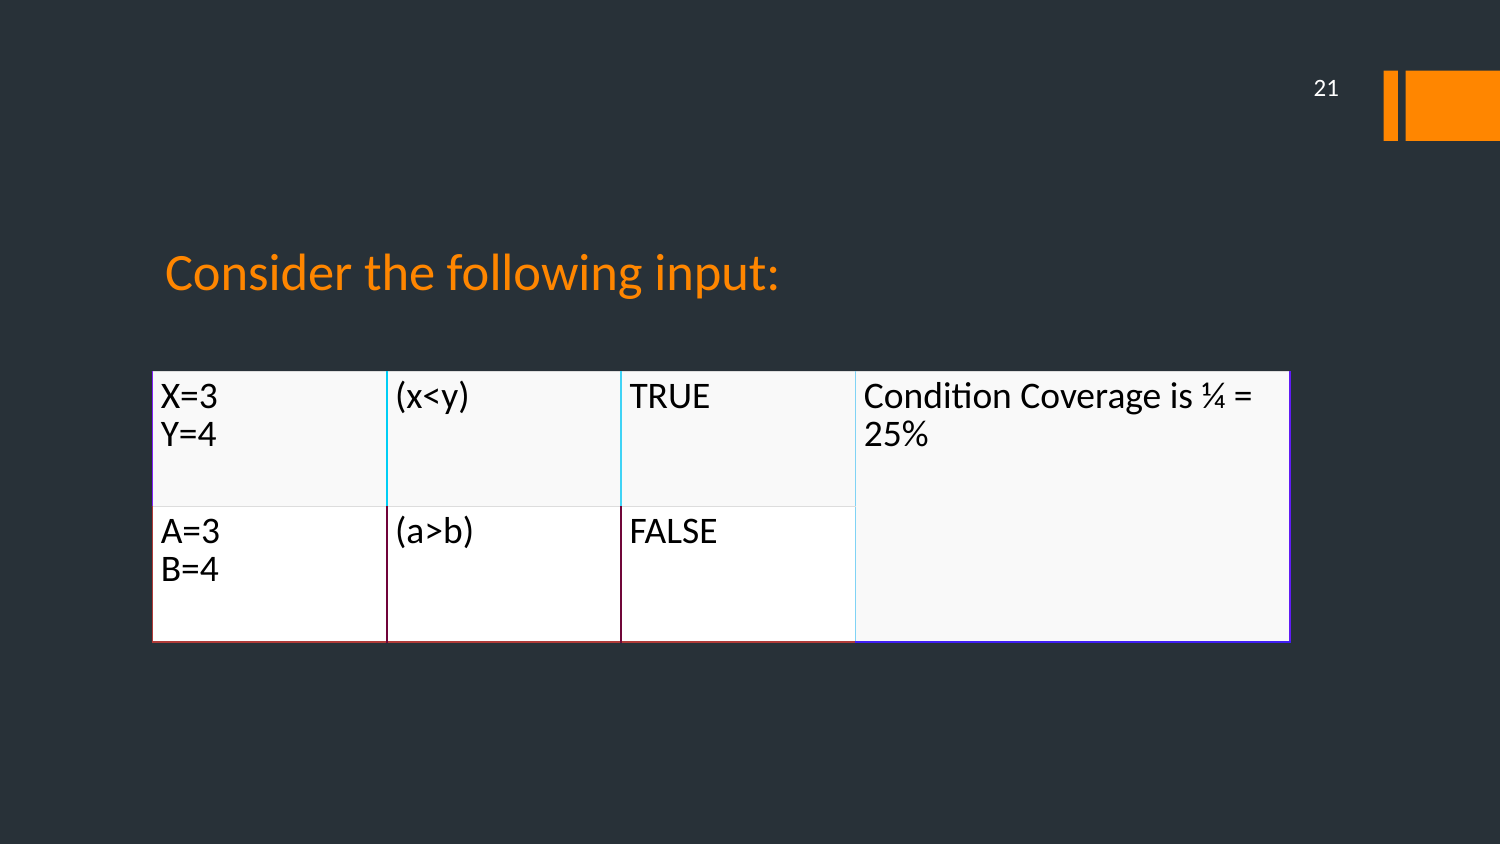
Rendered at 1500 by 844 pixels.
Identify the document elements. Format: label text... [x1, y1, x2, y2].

table_cell A=3 B=4 [153, 507, 386, 641]
slide_number 21 [1199, 67, 1355, 105]
table_header X=3 Y=4 [153, 372, 386, 506]
table_cell (a>b) [388, 507, 620, 641]
table_header (x<y) [388, 372, 620, 506]
table_header Condition Coverage is ¼ = 25% [856, 372, 1289, 641]
title Consider the following input: [150, 228, 1350, 371]
table_header TRUE [622, 372, 855, 506]
table_cell FALSE [622, 507, 855, 641]
